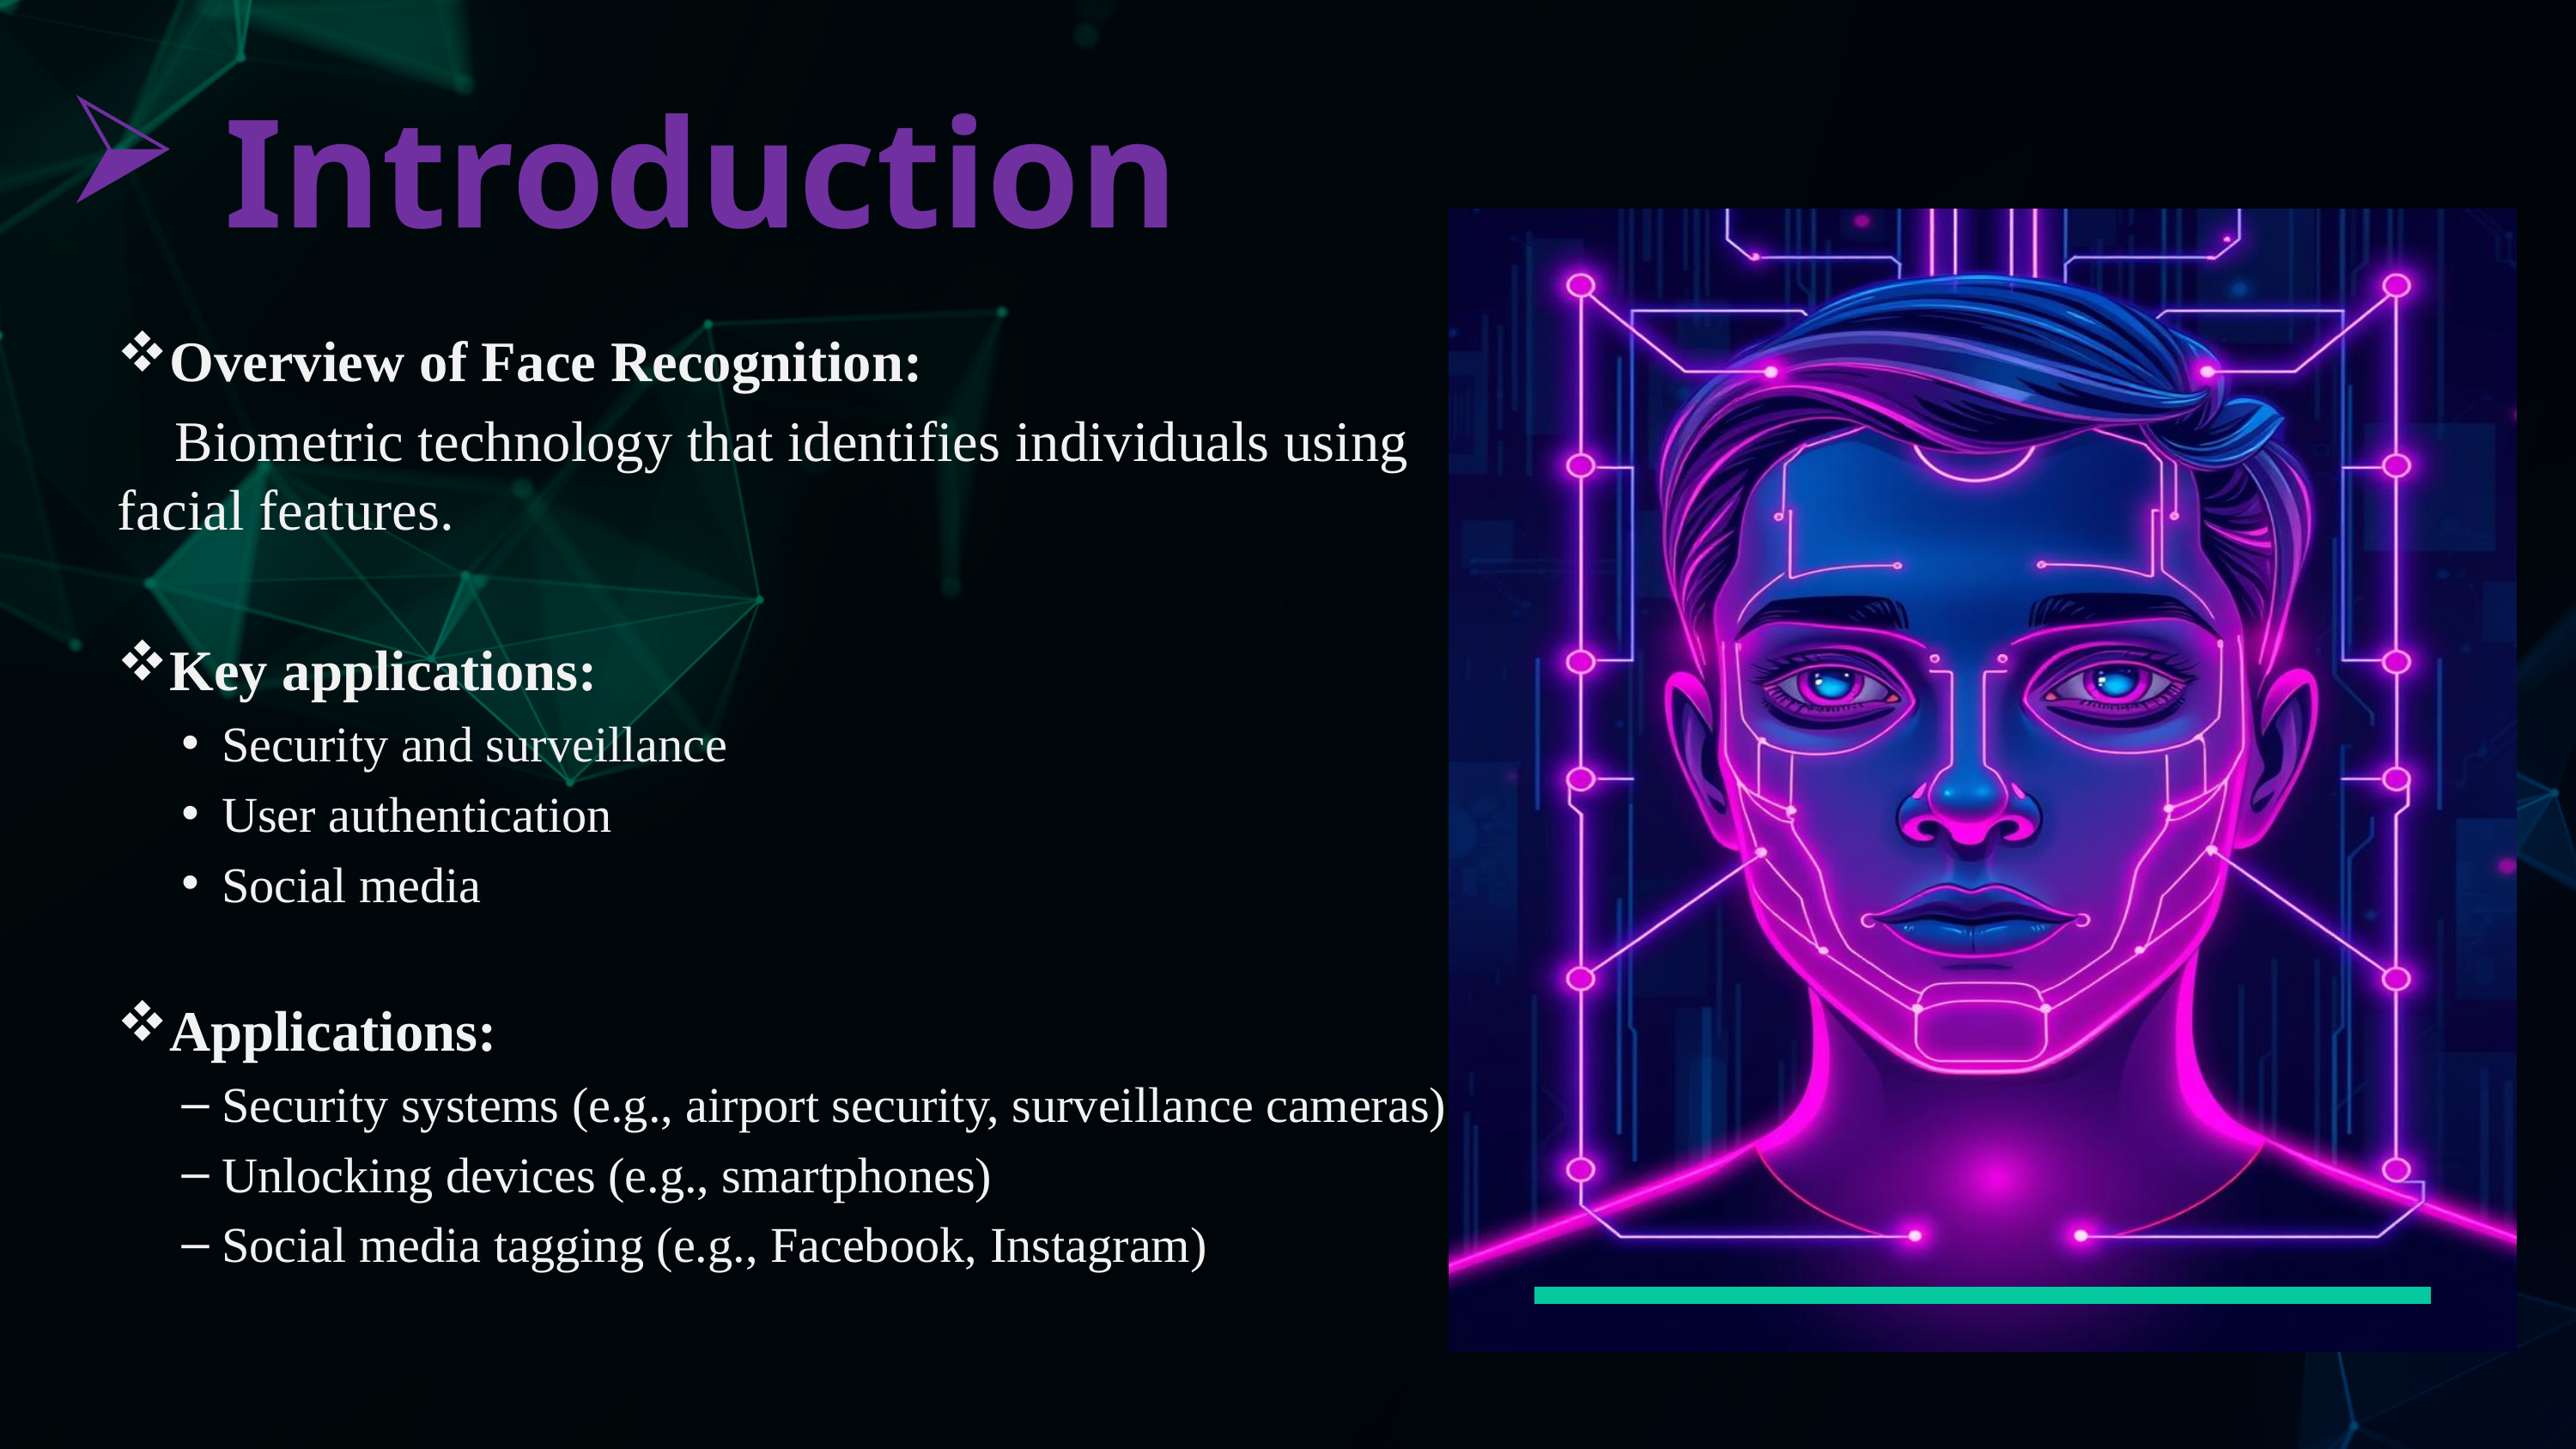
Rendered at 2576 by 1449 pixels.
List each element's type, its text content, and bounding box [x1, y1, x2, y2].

picture [1449, 209, 2517, 1352]
text_box Introduction [64, 103, 1224, 258]
text_box [0, 0, 2576, 1449]
text_box Overview of Face Recognition: Biometric technology that identifies individuals using facial features. Key applications: Security and surveillance User authentication Social media Applications: Security systems (e.g., airport security, surveillance cameras) Unlocking devices (e.g., smartphones) Social media tagging (e.g., Facebook, Instagram) [104, 318, 1503, 1379]
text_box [1534, 1286, 2432, 1304]
